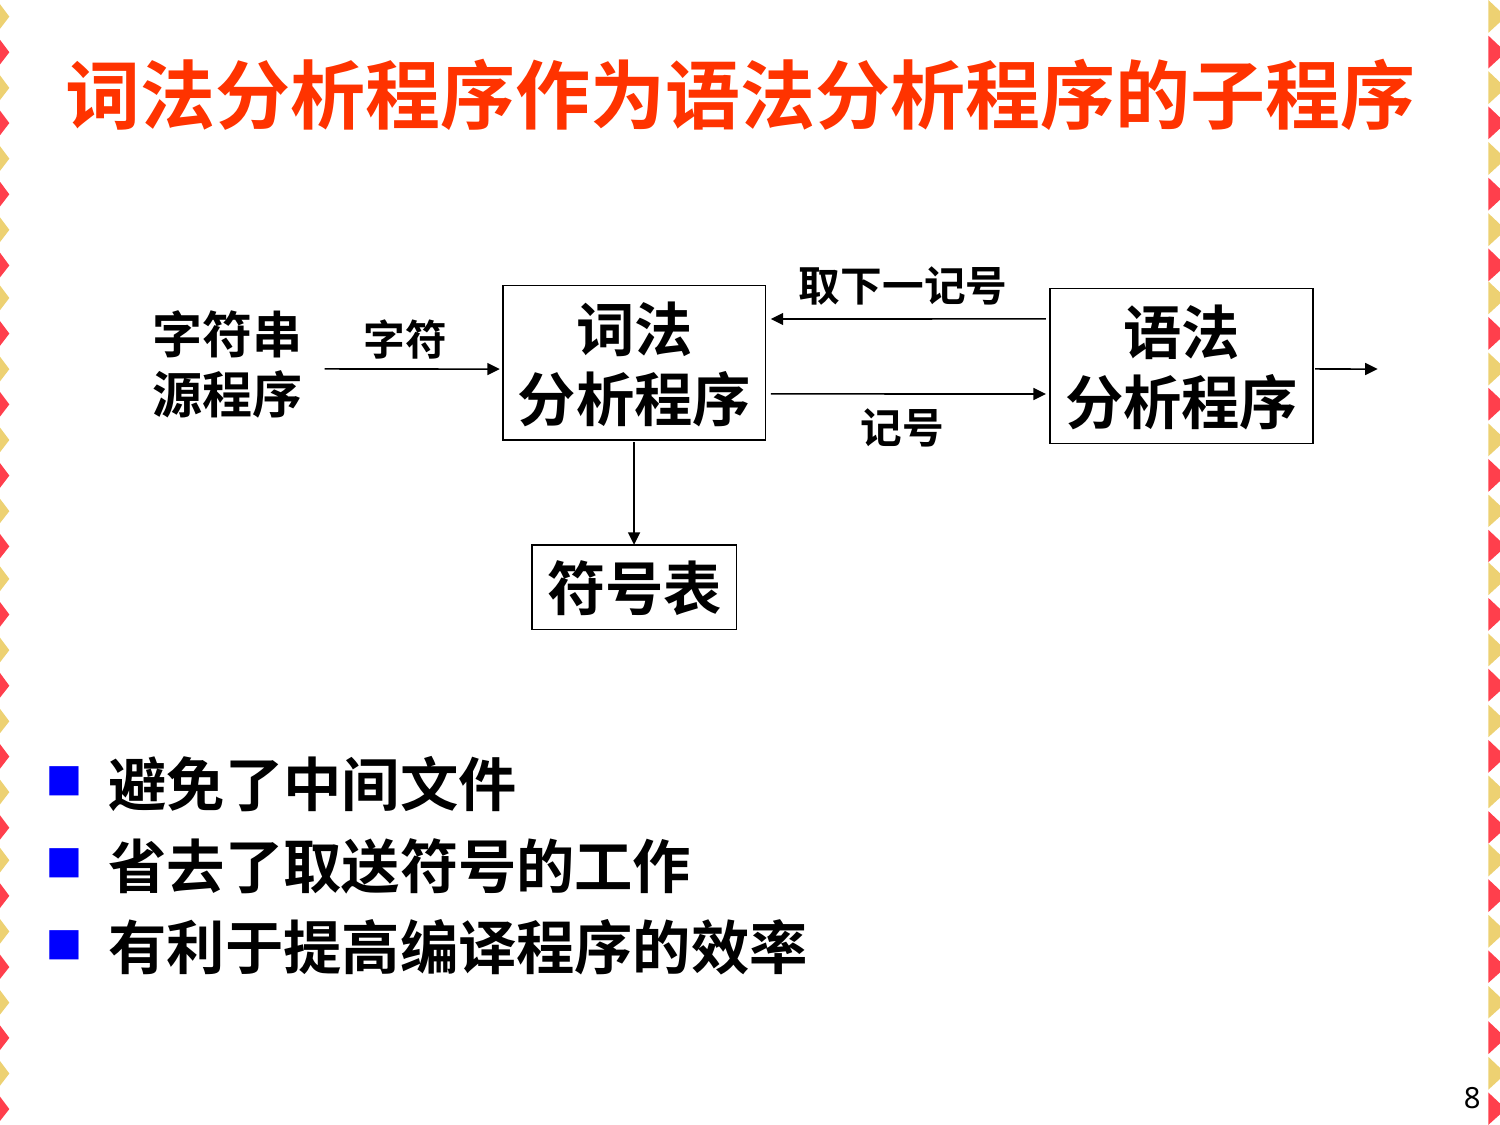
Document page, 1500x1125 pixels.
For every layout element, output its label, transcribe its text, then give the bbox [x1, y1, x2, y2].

list 避免了中间文件 省去了取送符号的工作 有利于提高编译程序的效率 [37, 740, 1463, 1050]
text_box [136, 252, 1378, 632]
slide_number 8 [1377, 1071, 1496, 1117]
title 词法分析程序作为语法分析程序的子程序 [50, 24, 1463, 163]
